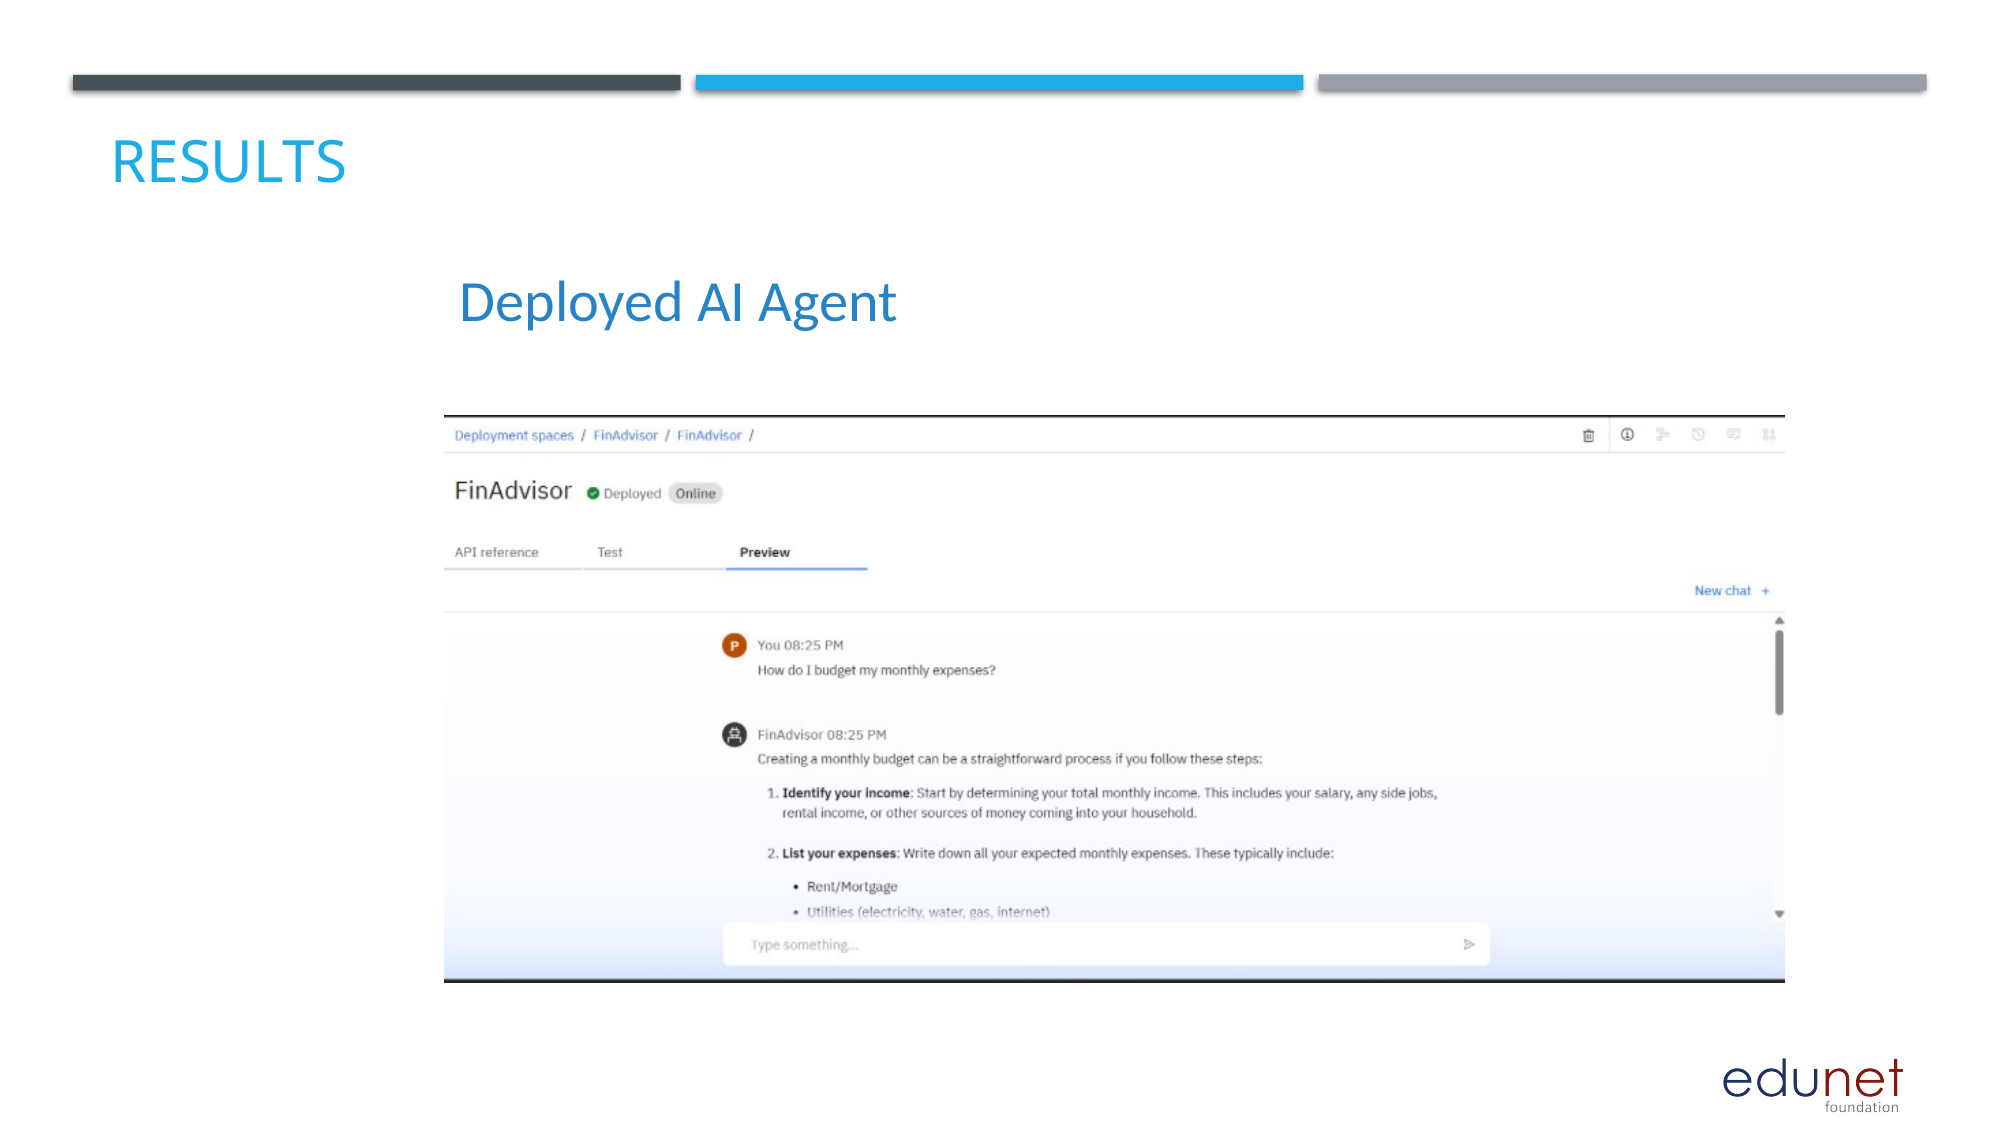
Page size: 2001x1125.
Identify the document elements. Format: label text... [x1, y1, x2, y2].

text_box Deployed AI Agent [444, 255, 1091, 341]
title Results [95, 115, 1905, 203]
picture [444, 415, 1786, 984]
picture [1719, 1056, 1905, 1116]
